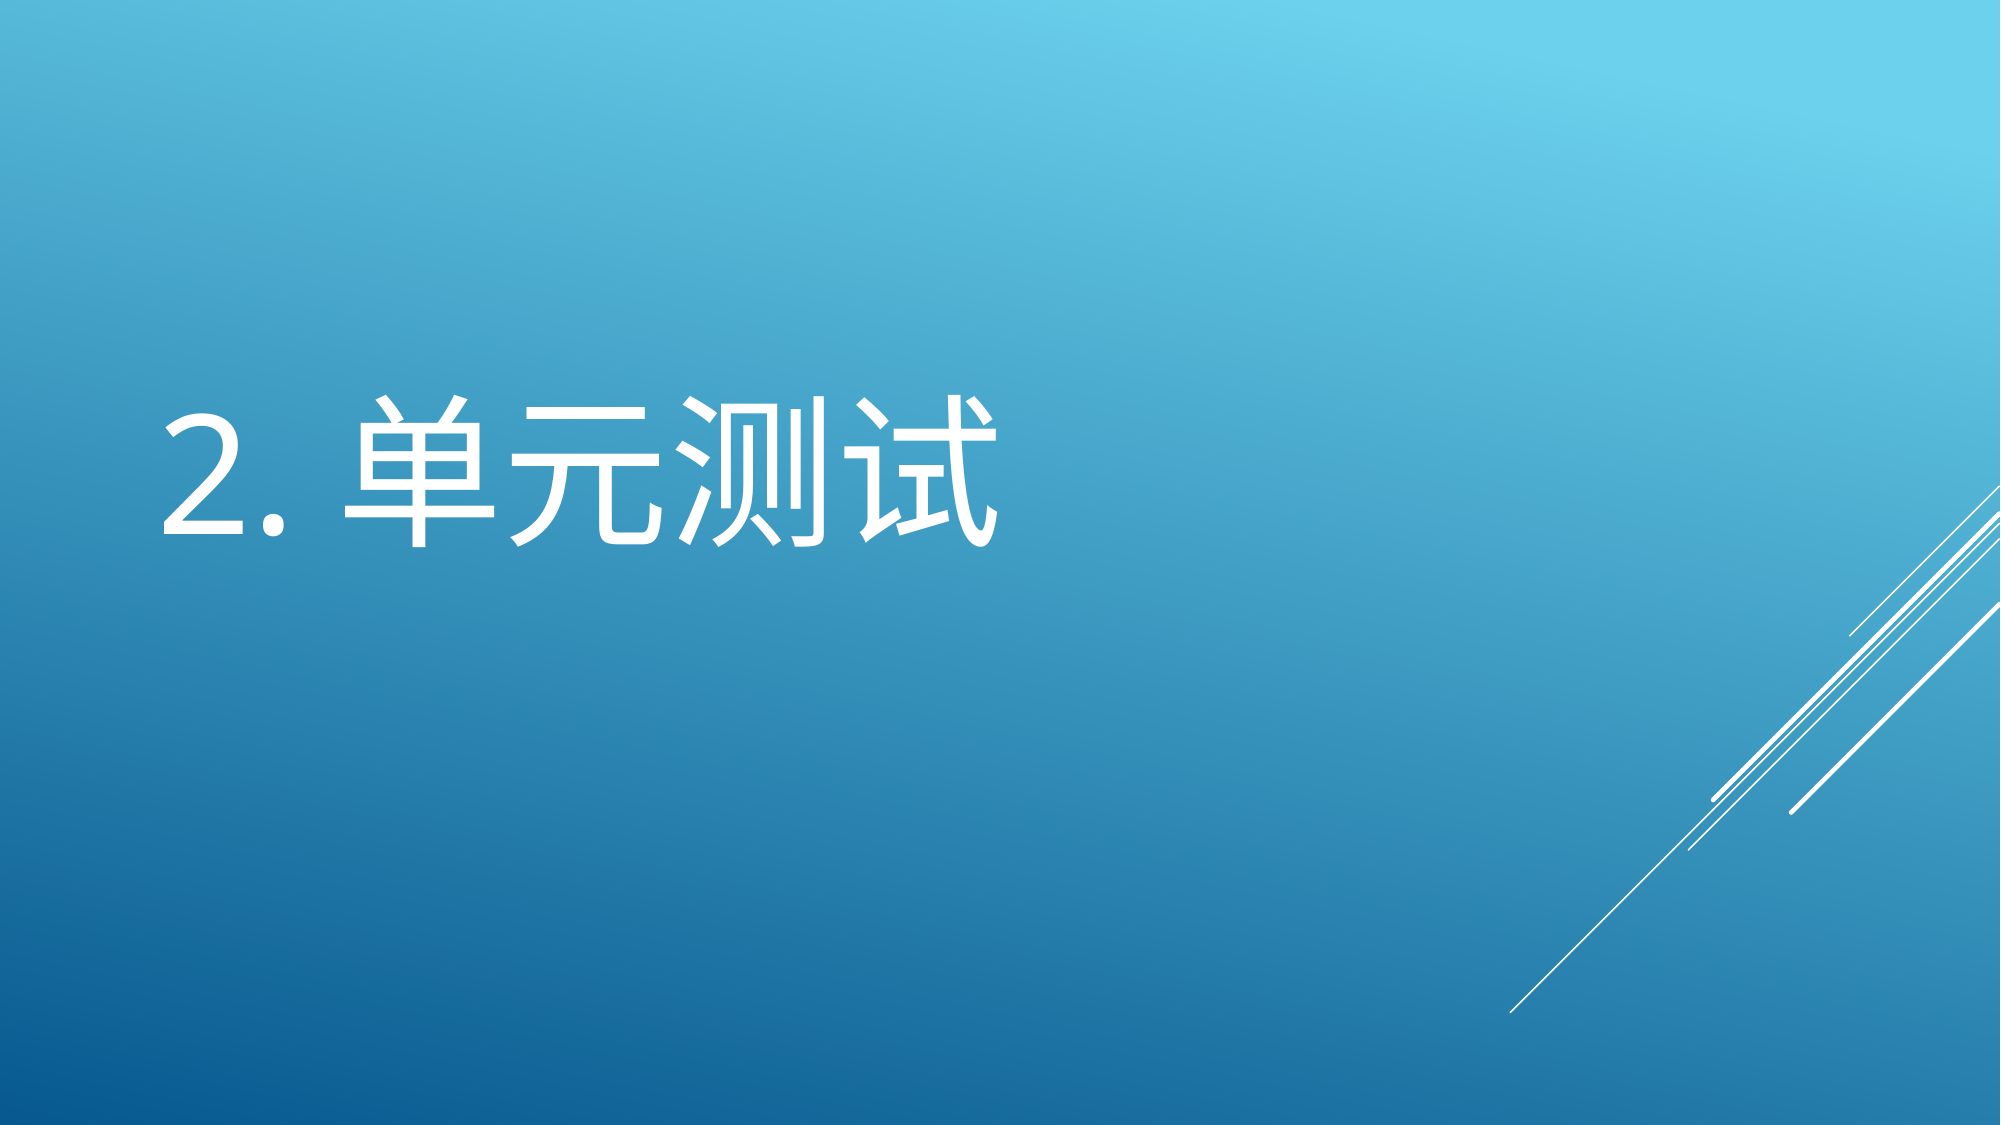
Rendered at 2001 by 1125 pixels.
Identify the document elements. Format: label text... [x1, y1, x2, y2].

text_box 2.单元测试 [141, 360, 1728, 576]
